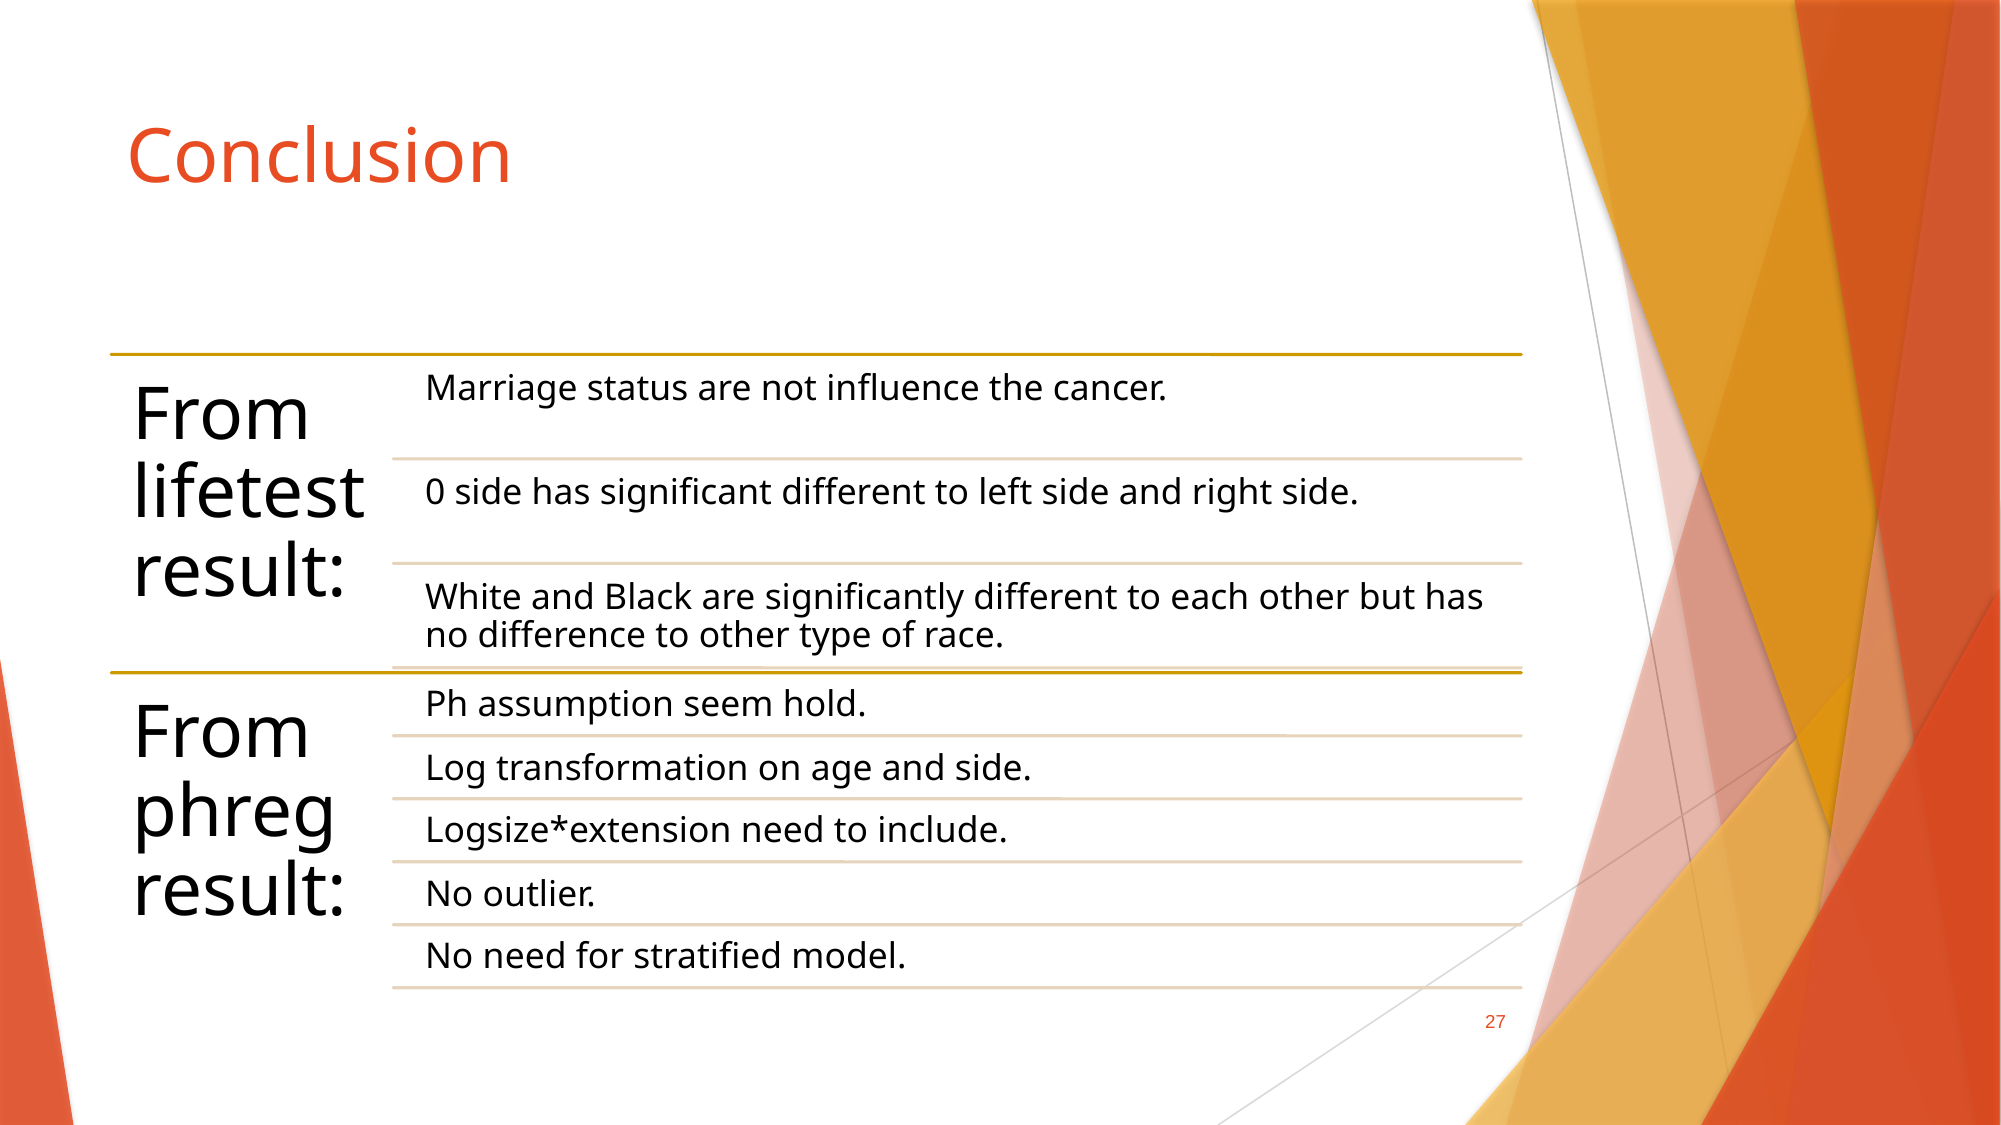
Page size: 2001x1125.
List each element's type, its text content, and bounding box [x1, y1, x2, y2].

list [110, 353, 1522, 992]
slide_number 27 [1409, 999, 1522, 1051]
title Conclusion [111, 99, 1522, 317]
